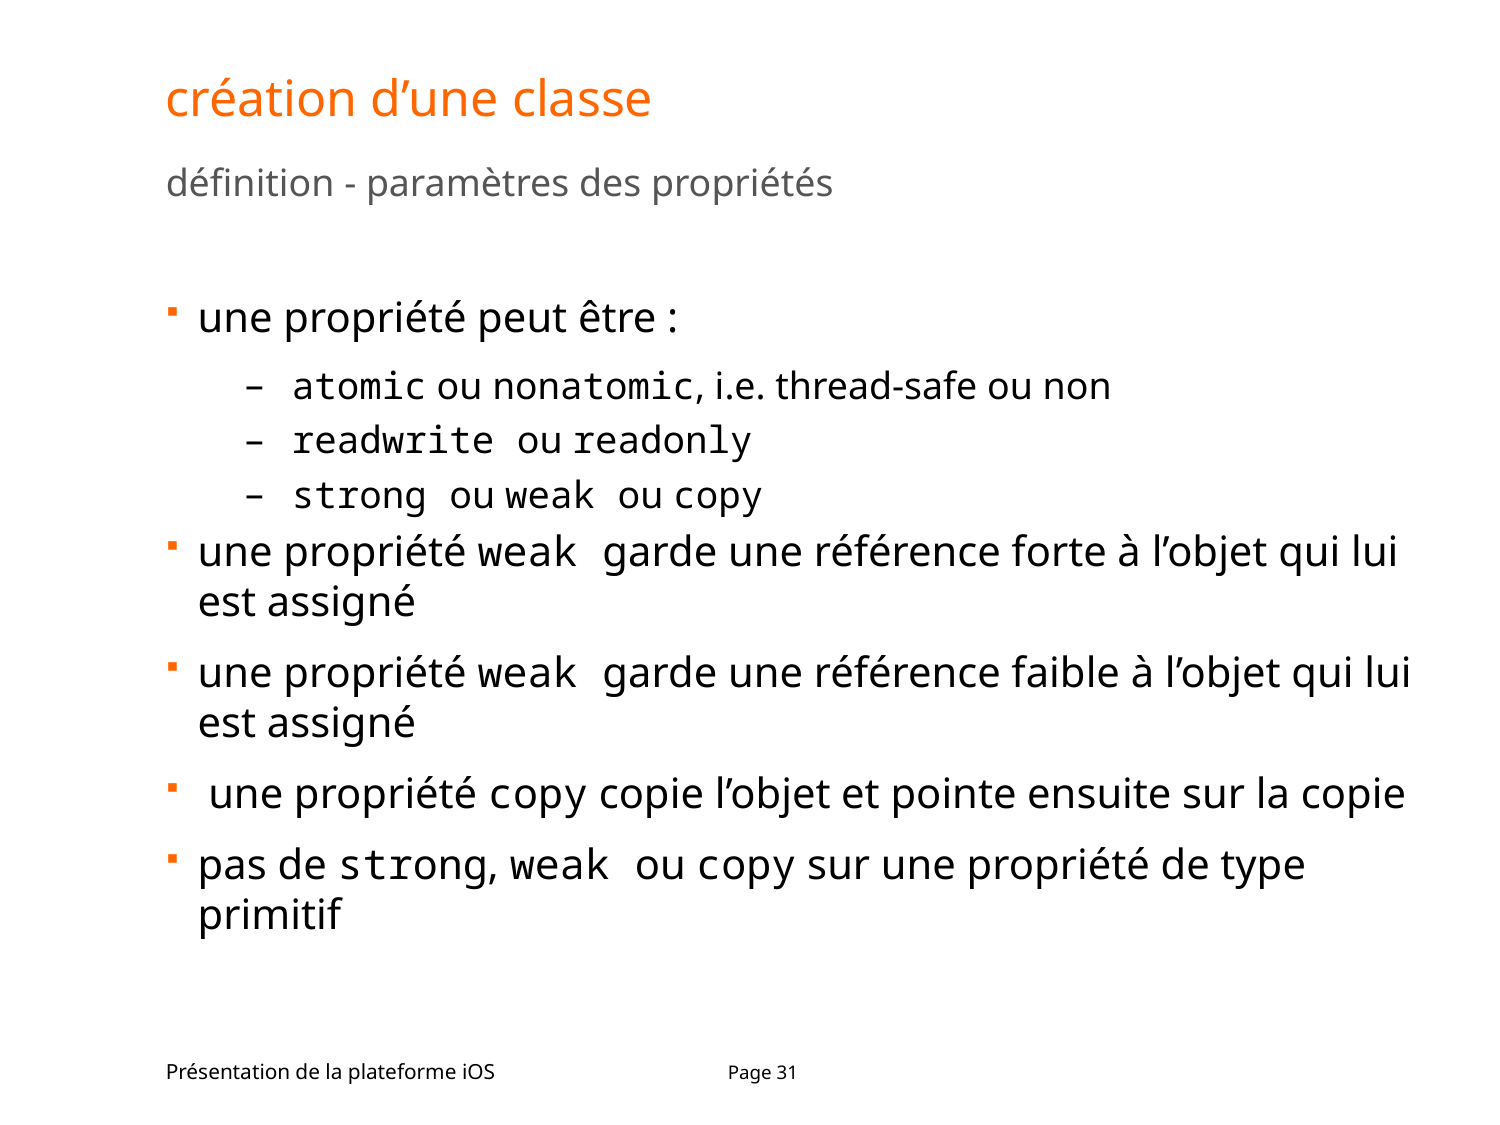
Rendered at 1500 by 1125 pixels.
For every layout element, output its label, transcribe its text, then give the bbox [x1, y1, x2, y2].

title création d’une classe [165, 66, 1448, 148]
list une propriété peut être : atomic ou nonatomic, i.e. thread-safe ou non readwrite ou readonly strong ou weak ou copy une propriété weak garde une référence forte à l’objet qui lui est assigné une propriété weak garde une référence faible à l’objet qui lui est assigné une propriété copy copie l’objet et pointe ensuite sur la copie pas de strong, weak ou copy sur une propriété de type primitif [165, 290, 1448, 977]
footer Présentation de la plateforme iOS [165, 1050, 575, 1087]
list définition - paramètres des propriétés [165, 158, 1448, 209]
